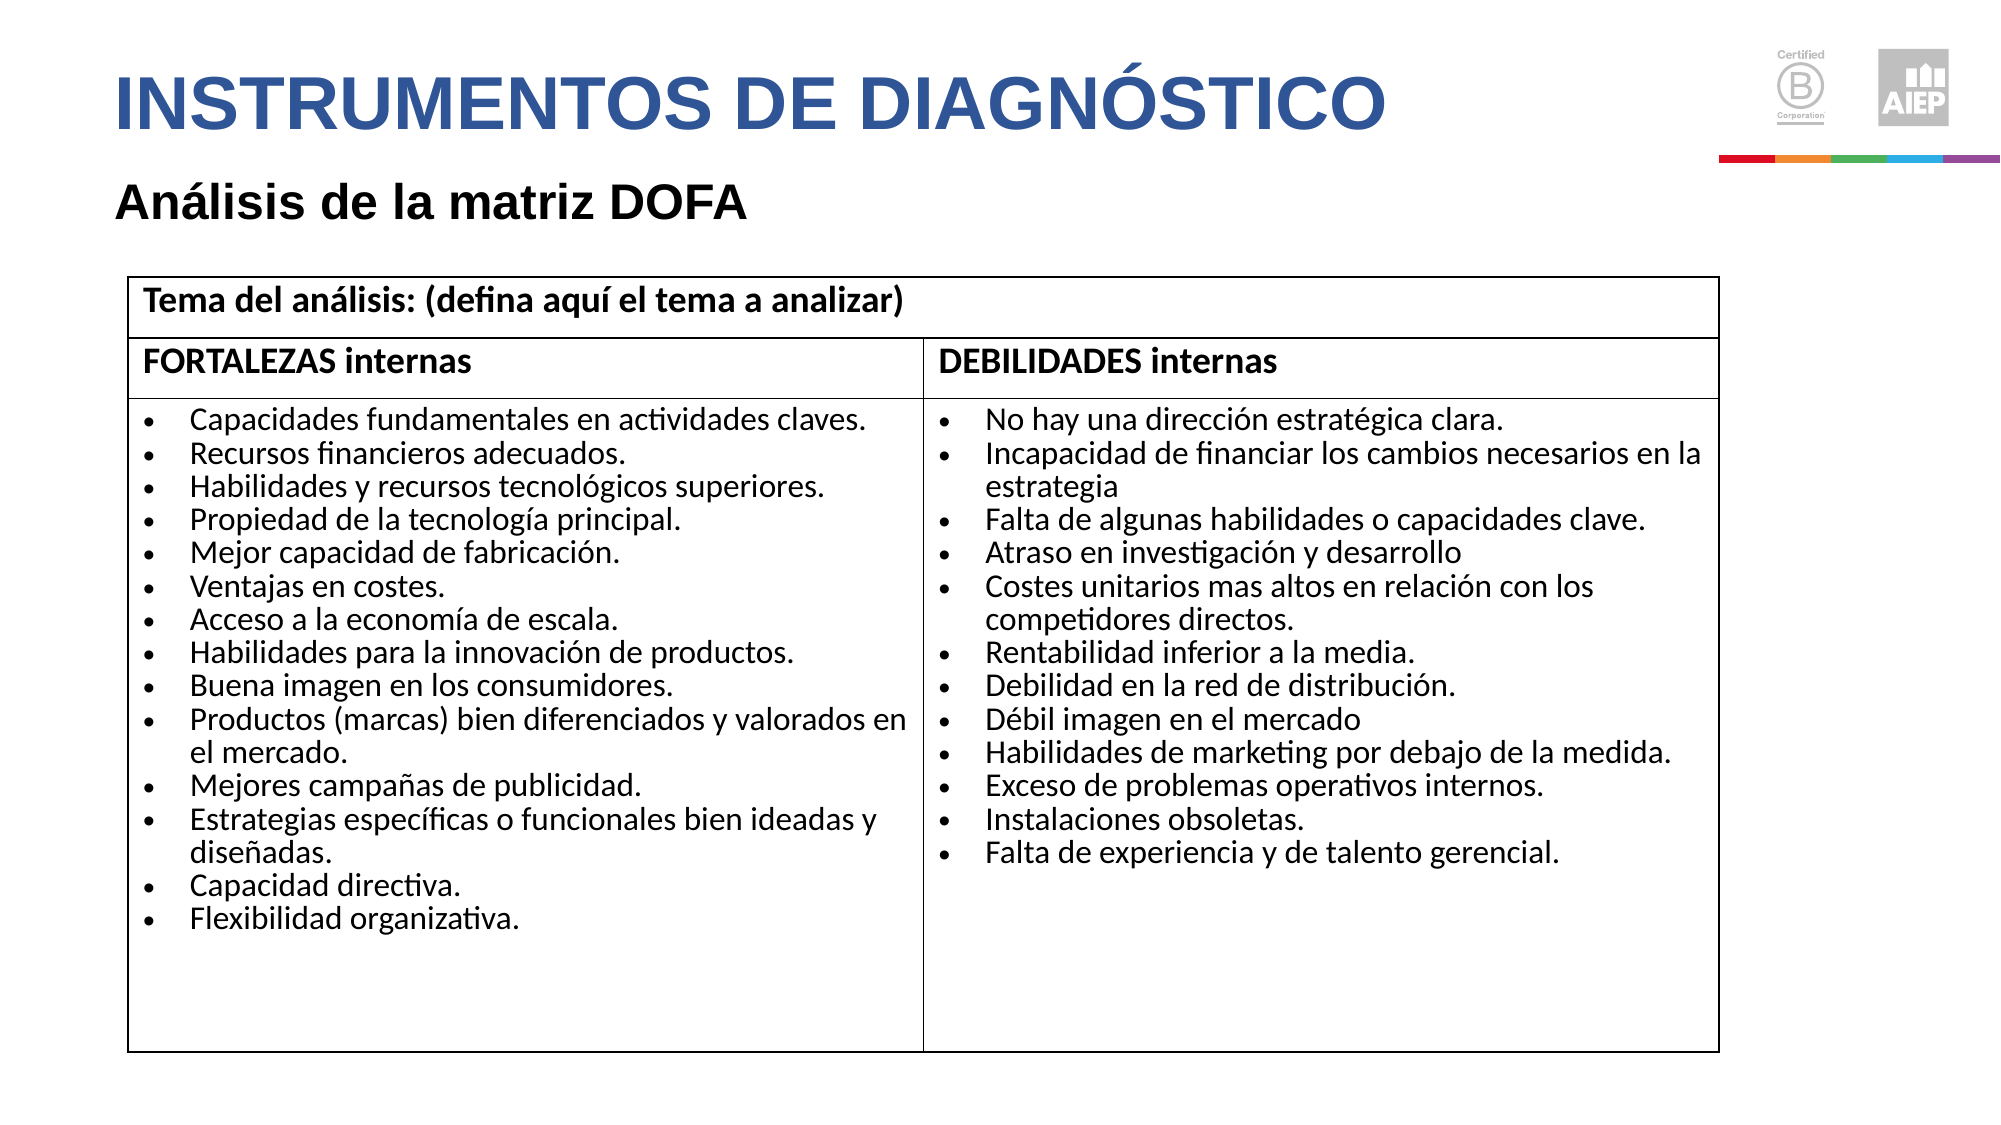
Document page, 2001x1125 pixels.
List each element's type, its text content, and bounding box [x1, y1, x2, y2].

table_cell Capacidades fundamentales en actividades claves. Recursos financieros adecuados. Habilidades y recursos tecnológicos superiores. Propiedad de la tecnología principal. Mejor capacidad de fabricación. Ventajas en costes. Acceso a la economía de escala. Habilidades para la innovación de productos. Buena imagen en los consumidores. Productos (marcas) bien diferenciados y valorados en el mercado. Mejores campañas de publicidad. Estrategias específicas o funcionales bien ideadas y diseñadas. Capacidad directiva. Flexibilidad organizativa. [129, 399, 923, 1051]
table_cell DEBILIDADES internas [924, 339, 1718, 398]
table_cell No hay una dirección estratégica clara. Incapacidad de financiar los cambios necesarios en la estrategia Falta de algunas habilidades o capacidades clave. Atraso en investigación y desarrollo Costes unitarios mas altos en relación con los competidores directos. Rentabilidad inferior a la media. Debilidad en la red de distribución. Débil imagen en el mercado Habilidades de marketing por debajo de la medida. Exceso de problemas operativos internos. Instalaciones obsoletas. Falta de experiencia y de talento gerencial. [924, 399, 1718, 1051]
text_box Análisis de la matriz DOFA [99, 162, 1719, 238]
table_cell FORTALEZAS internas [129, 339, 923, 398]
title Instrumentos de diagnóstico [99, 48, 1719, 162]
table_header Tema del análisis: (defina aquí el tema a analizar) [129, 278, 1718, 337]
